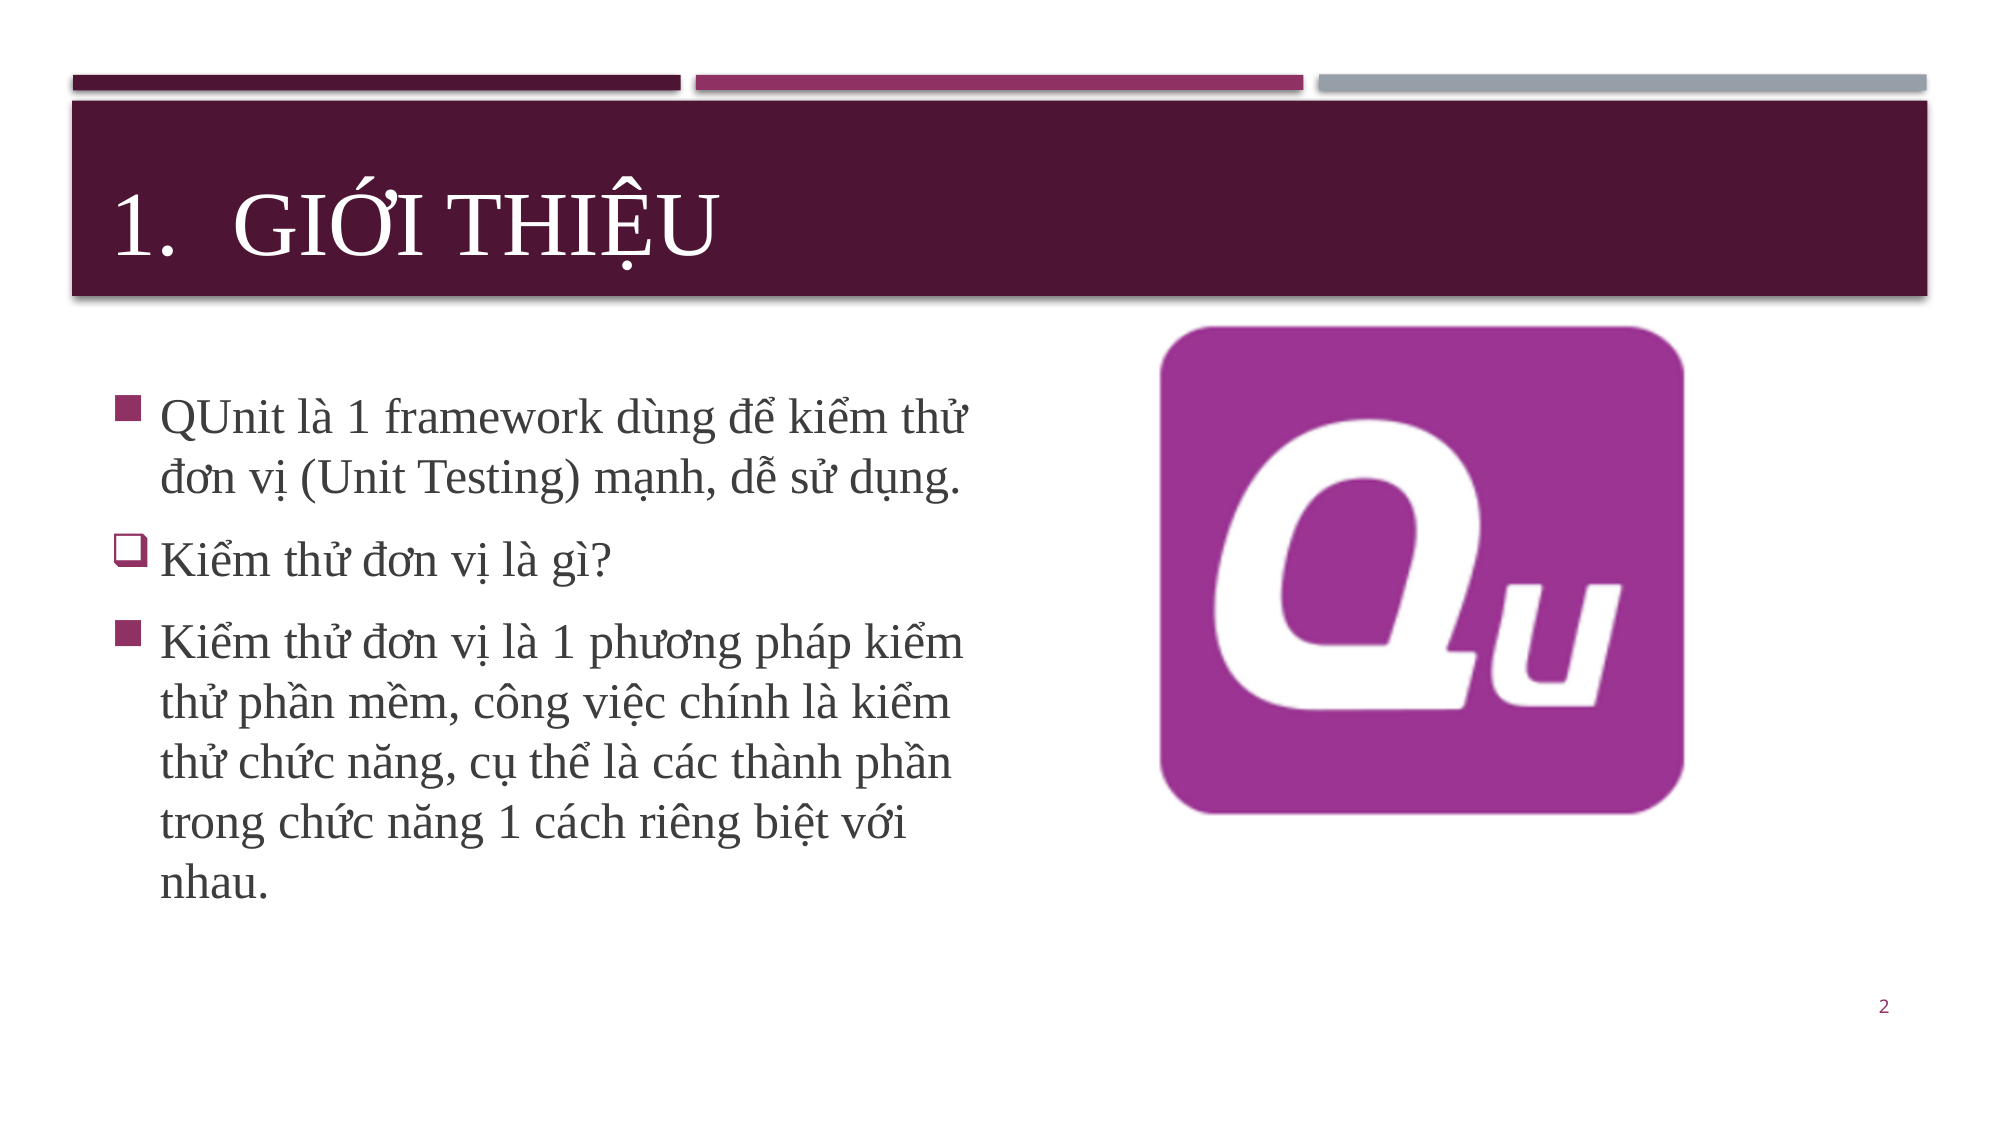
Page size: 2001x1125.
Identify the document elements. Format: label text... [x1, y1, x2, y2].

title Giới thiệu [95, 115, 1905, 282]
list QUnit là 1 framework dùng để kiểm thử đơn vị (Unit Testing) mạnh, dễ sử dụng. Kiểm thử đơn vị là gì? Kiểm thử đơn vị là 1 phương pháp kiểm thử phần mềm, công việc chính là kiểm thử chức năng, cụ thể là các thành phần trong chức năng 1 cách riêng biệt với nhau. [95, 301, 985, 992]
picture [1157, 320, 1686, 822]
slide_number 2 [1732, 977, 1905, 1037]
